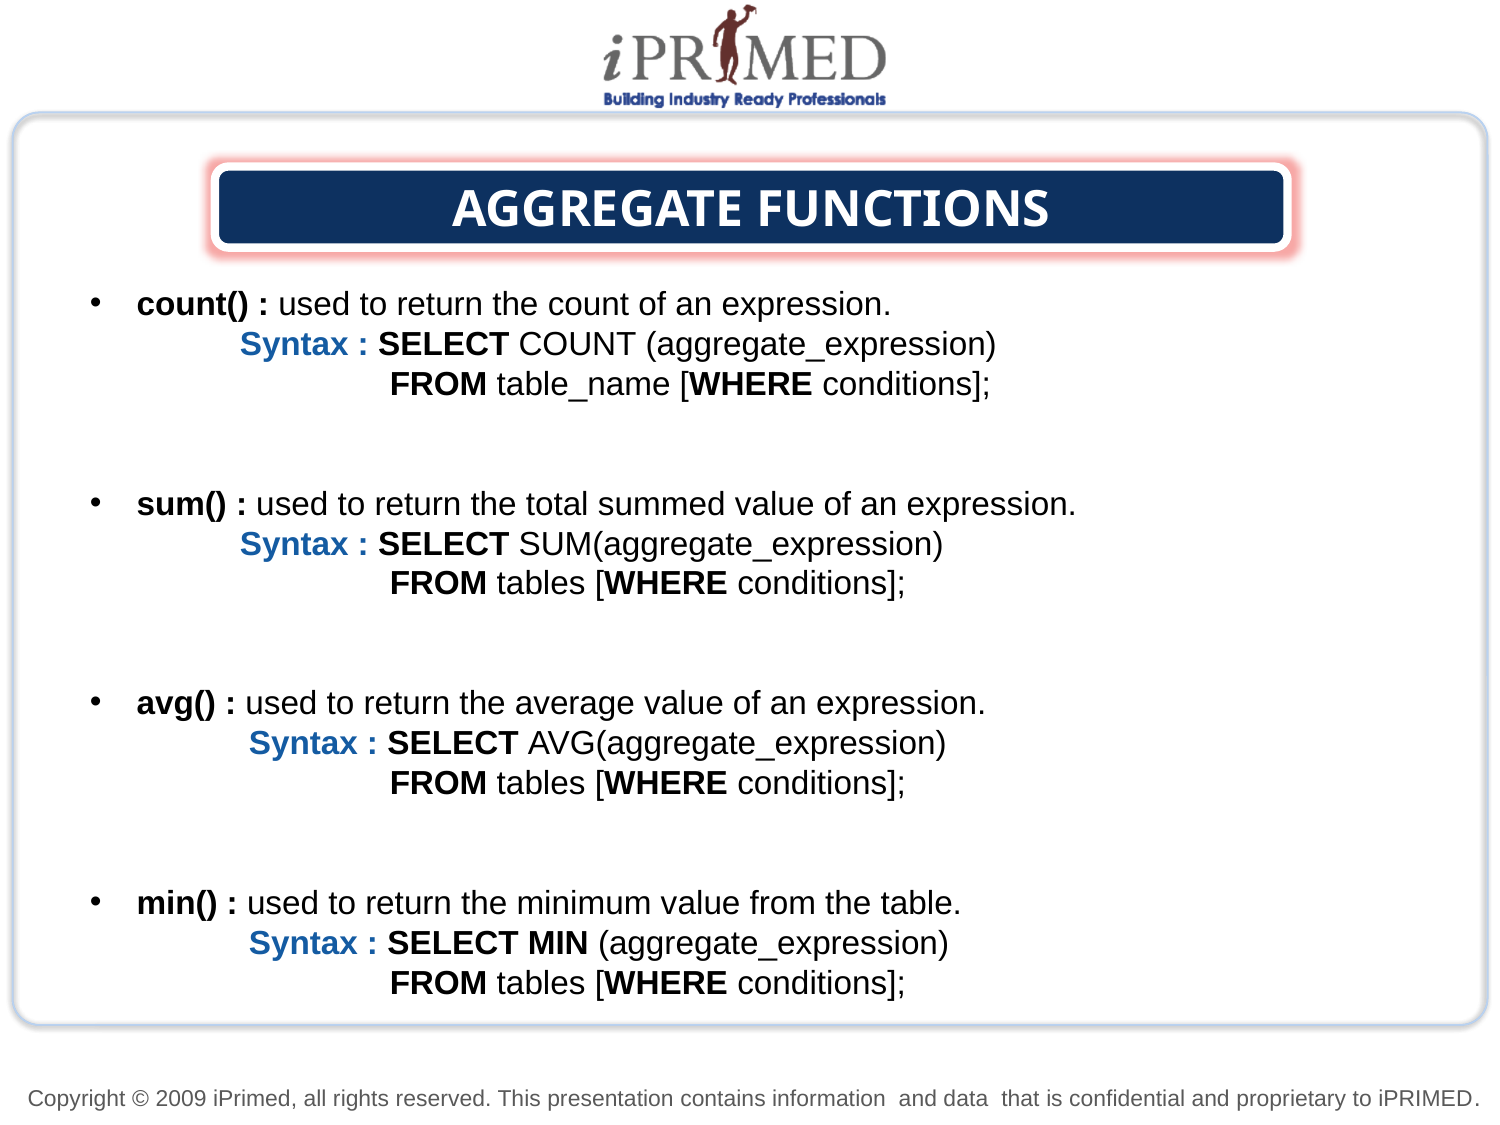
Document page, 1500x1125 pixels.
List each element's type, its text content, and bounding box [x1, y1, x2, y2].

picture [587, 0, 900, 111]
text_box [214, 166, 1288, 248]
text_box count() : used to return the count of an expression. Syntax : SELECT COUNT (aggregate_expression) FROM table_name [WHERE conditions]; sum() : used to return the total summed value of an expression. Syntax : SELECT SUM(aggregate_expression) FROM tables [WHERE conditions]; avg() : used to return the average value of an expression. Syntax : SELECT AVG(aggregate_expression) FROM tables [WHERE conditions]; min() : used to return the minimum value from the table. Syntax : SELECT MIN (aggregate_expression) FROM tables [WHERE conditions]; [74, 274, 1438, 1125]
text_box AGGREGATE FUNCTIONS [283, 169, 1234, 245]
